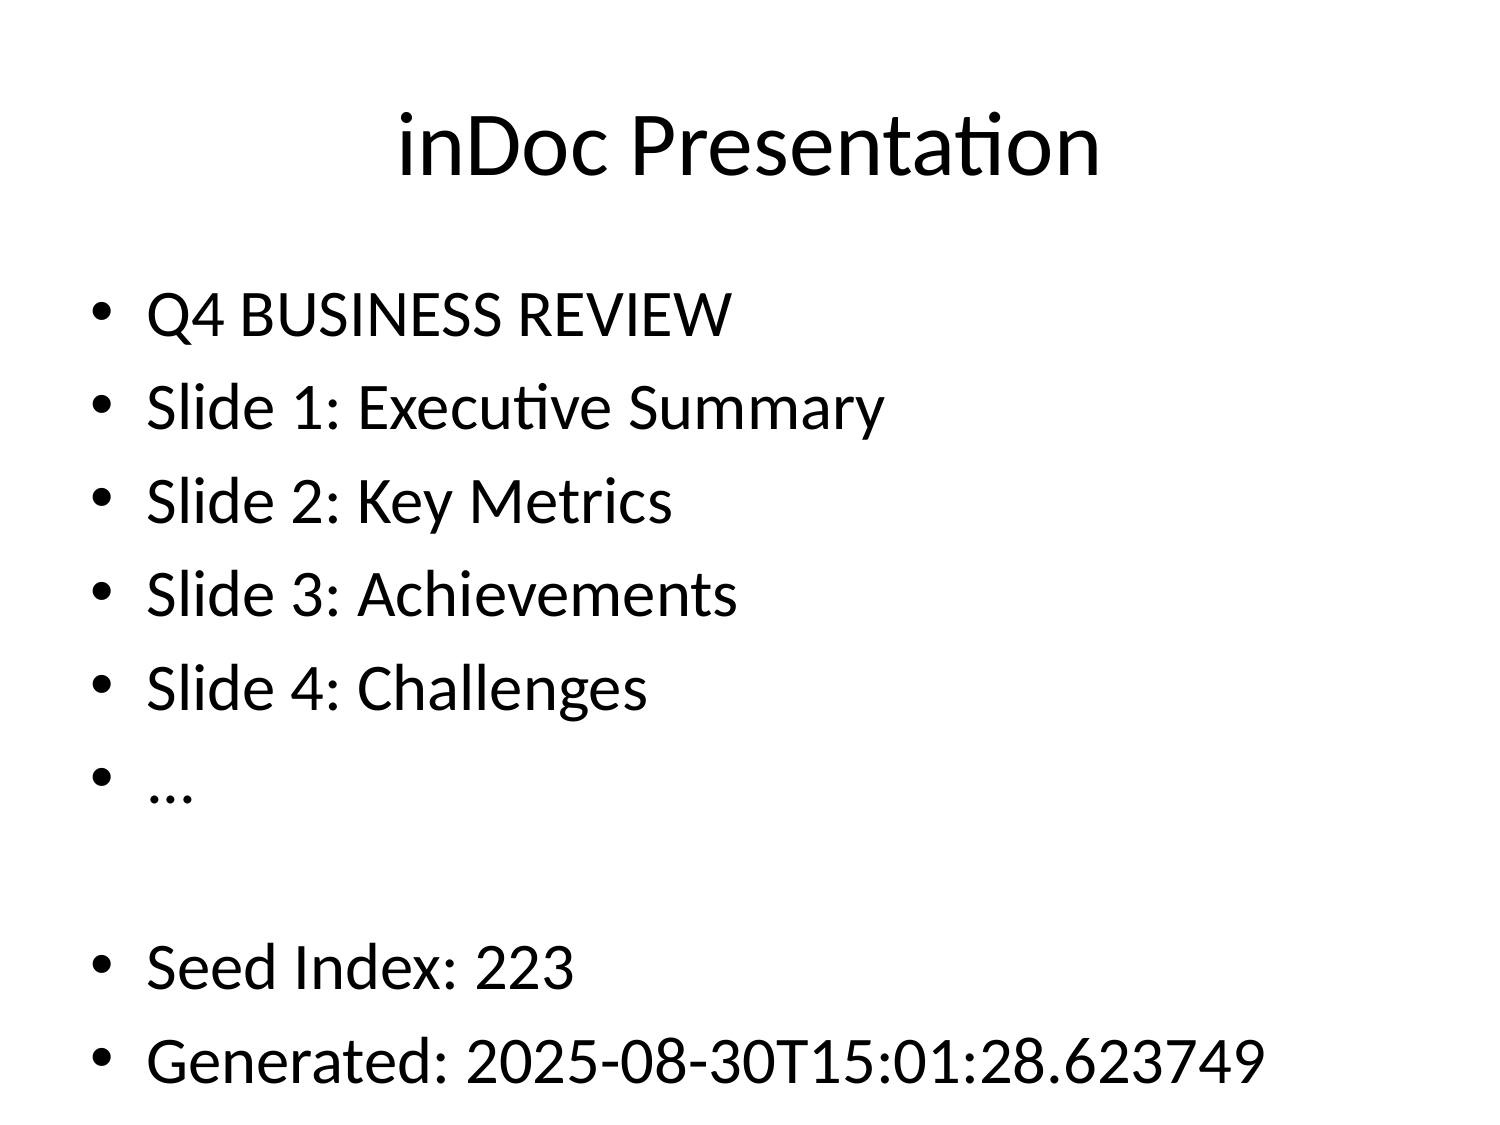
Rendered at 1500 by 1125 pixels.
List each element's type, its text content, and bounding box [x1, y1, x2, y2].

list Q4 BUSINESS REVIEW Slide 1: Executive Summary Slide 2: Key Metrics Slide 3: Achievements Slide 4: Challenges ... Seed Index: 223 Generated: 2025-08-30T15:01:28.623749 [75, 262, 1425, 1005]
title inDoc Presentation [75, 45, 1425, 233]
